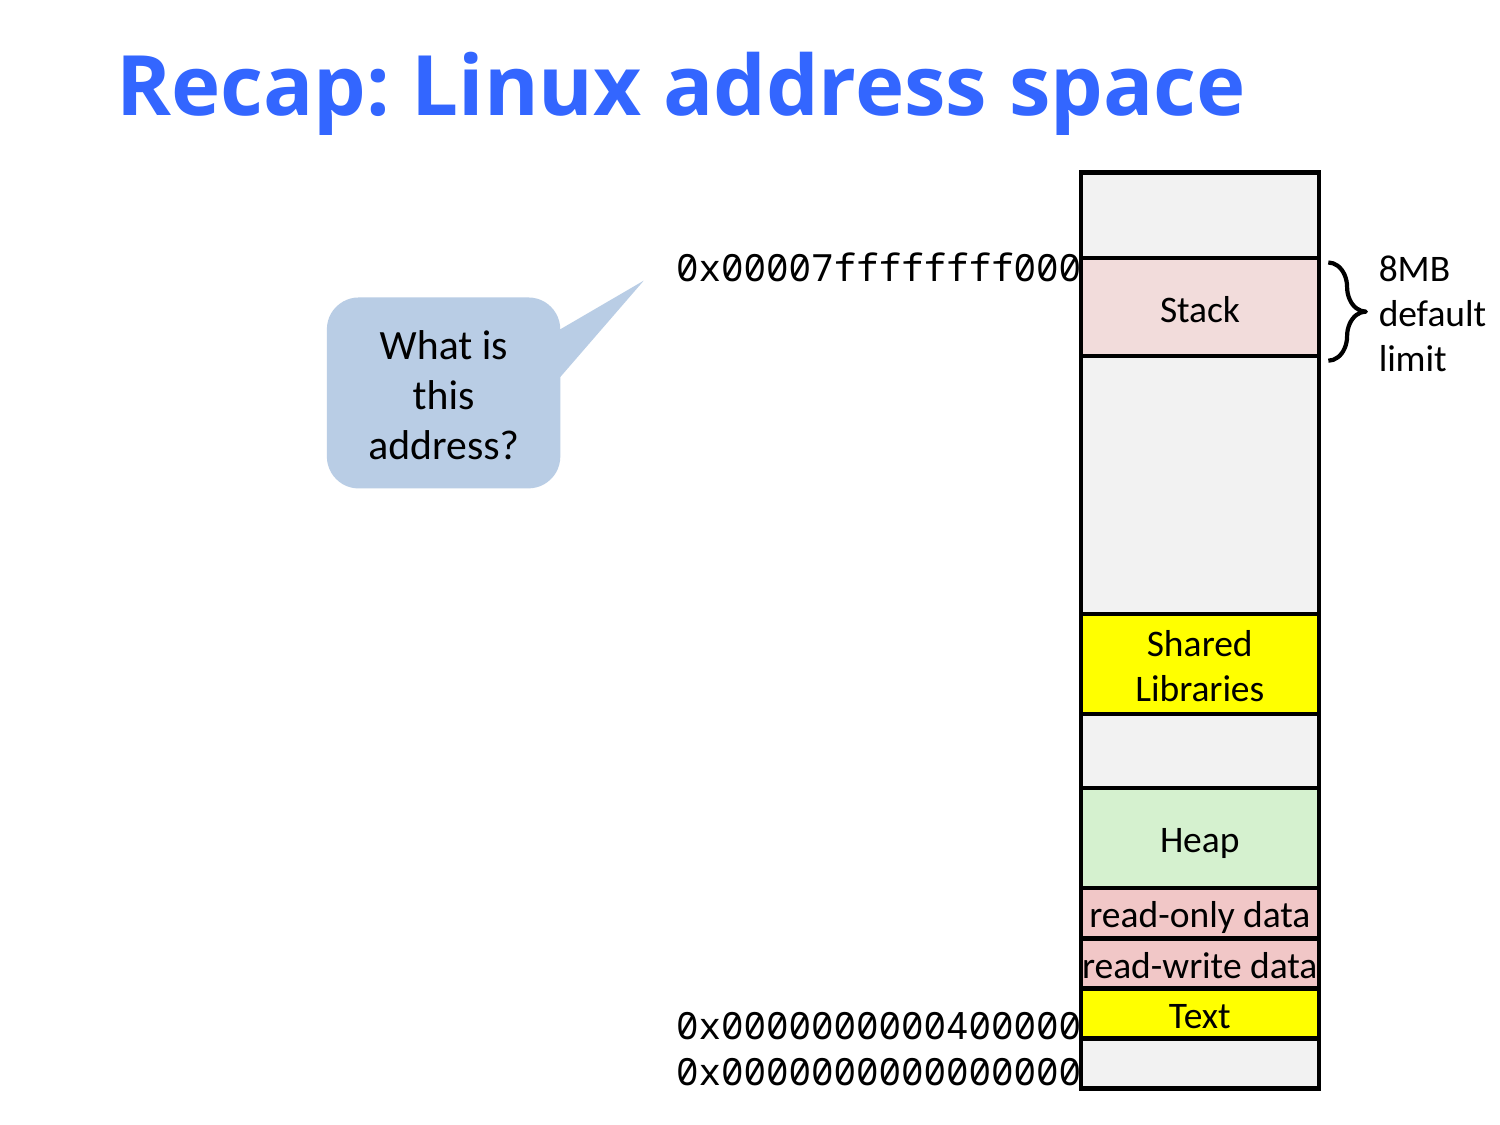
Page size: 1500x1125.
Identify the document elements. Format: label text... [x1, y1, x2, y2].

text_box s1[10000000] [1081, 357, 1319, 613]
text_box 0x0000000000000000 [661, 1055, 1096, 1100]
text_box 0x00007ffffffff000 [661, 236, 1081, 297]
text_box Heap [1081, 788, 1319, 887]
text_box Text [1081, 989, 1319, 1039]
text_box read-only data [1081, 887, 1319, 938]
text_box s1[10000000] [1081, 714, 1319, 788]
text_box [1328, 262, 1363, 361]
text_box Shared Libraries [1081, 613, 1319, 714]
text_box 0x0000000000400000 [661, 994, 1096, 1055]
text_box What is this address? [324, 278, 646, 491]
text_box read-write data [1081, 938, 1319, 989]
text_box s1[10000000] [1081, 1039, 1319, 1089]
text_box Stack [1081, 258, 1319, 357]
text_box s1[10000000] [1081, 172, 1319, 258]
text_box 8MB default limit [1363, 236, 1500, 387]
title Recap: Linux address space [58, 19, 1304, 145]
